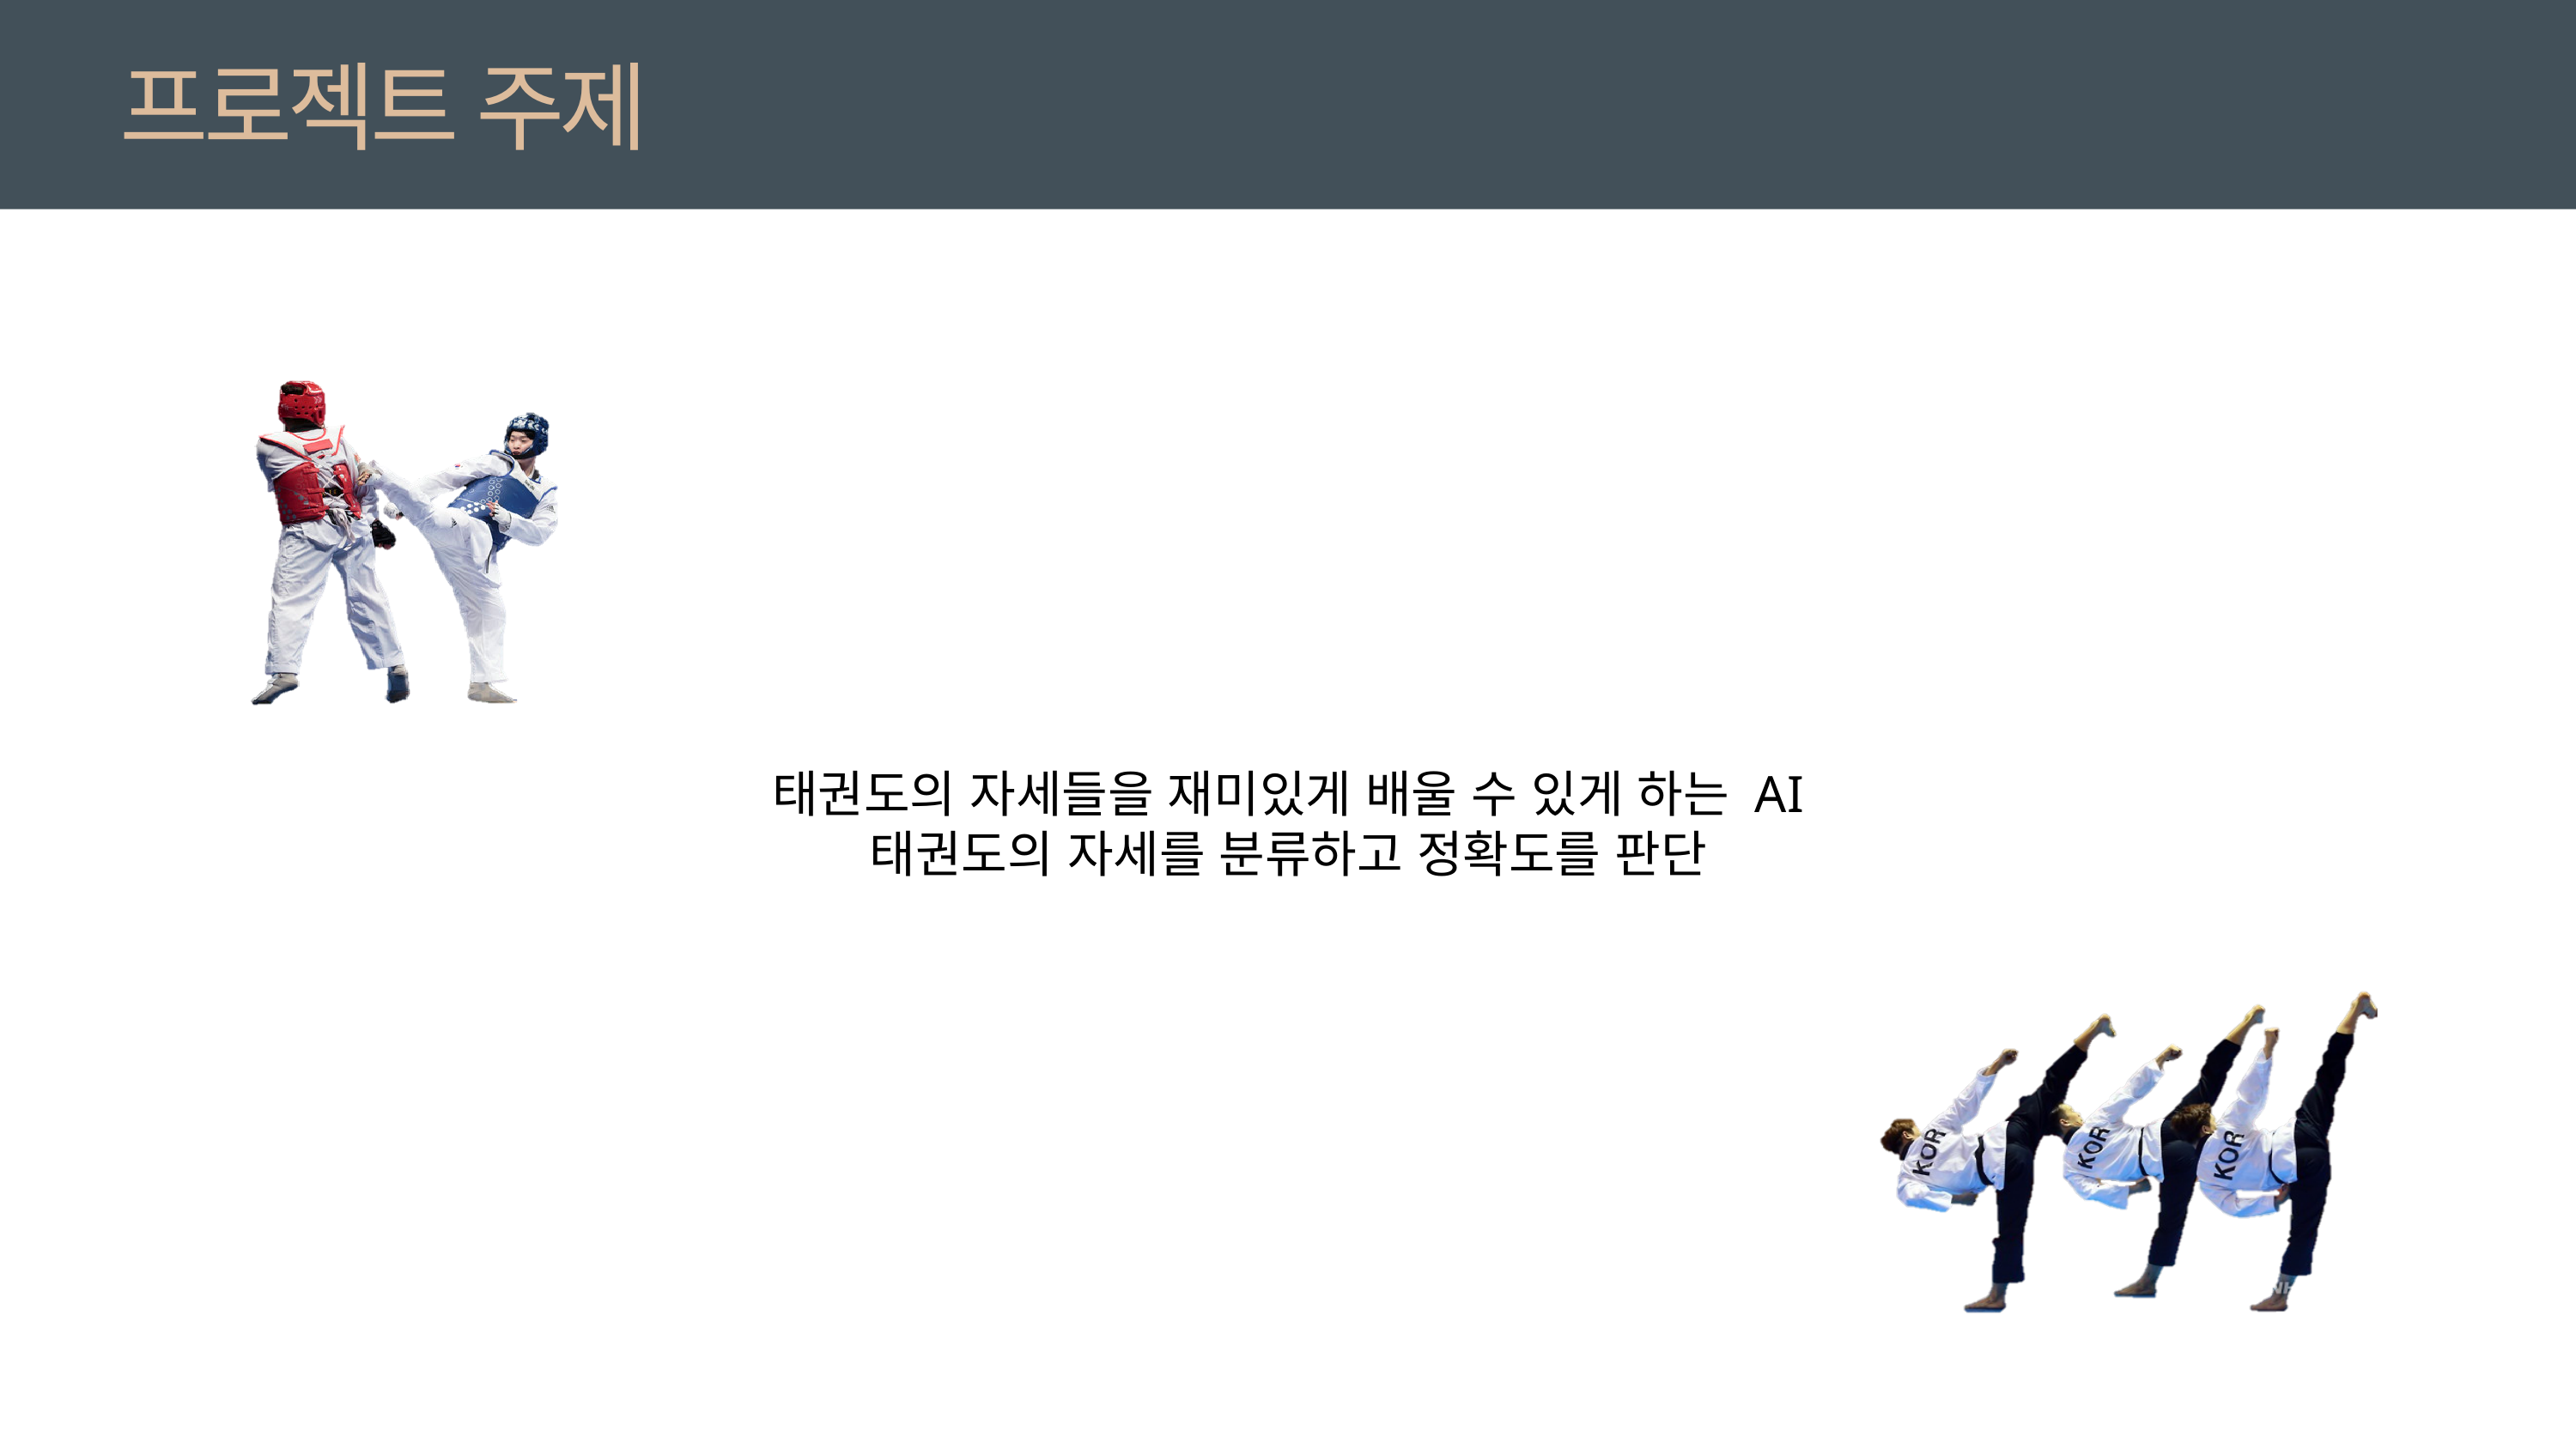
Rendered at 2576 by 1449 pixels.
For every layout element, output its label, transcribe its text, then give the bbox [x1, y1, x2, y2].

picture [1878, 981, 2394, 1315]
text_box 프로젝트 주제 [107, 39, 977, 168]
text_box 태권도의 자세들을 재미있게 배울 수 있게 하는 AI 태권도의 자세를 분류하고 정확도를 판단 [759, 756, 1817, 889]
picture [118, 361, 741, 715]
text_box [0, 0, 2576, 211]
